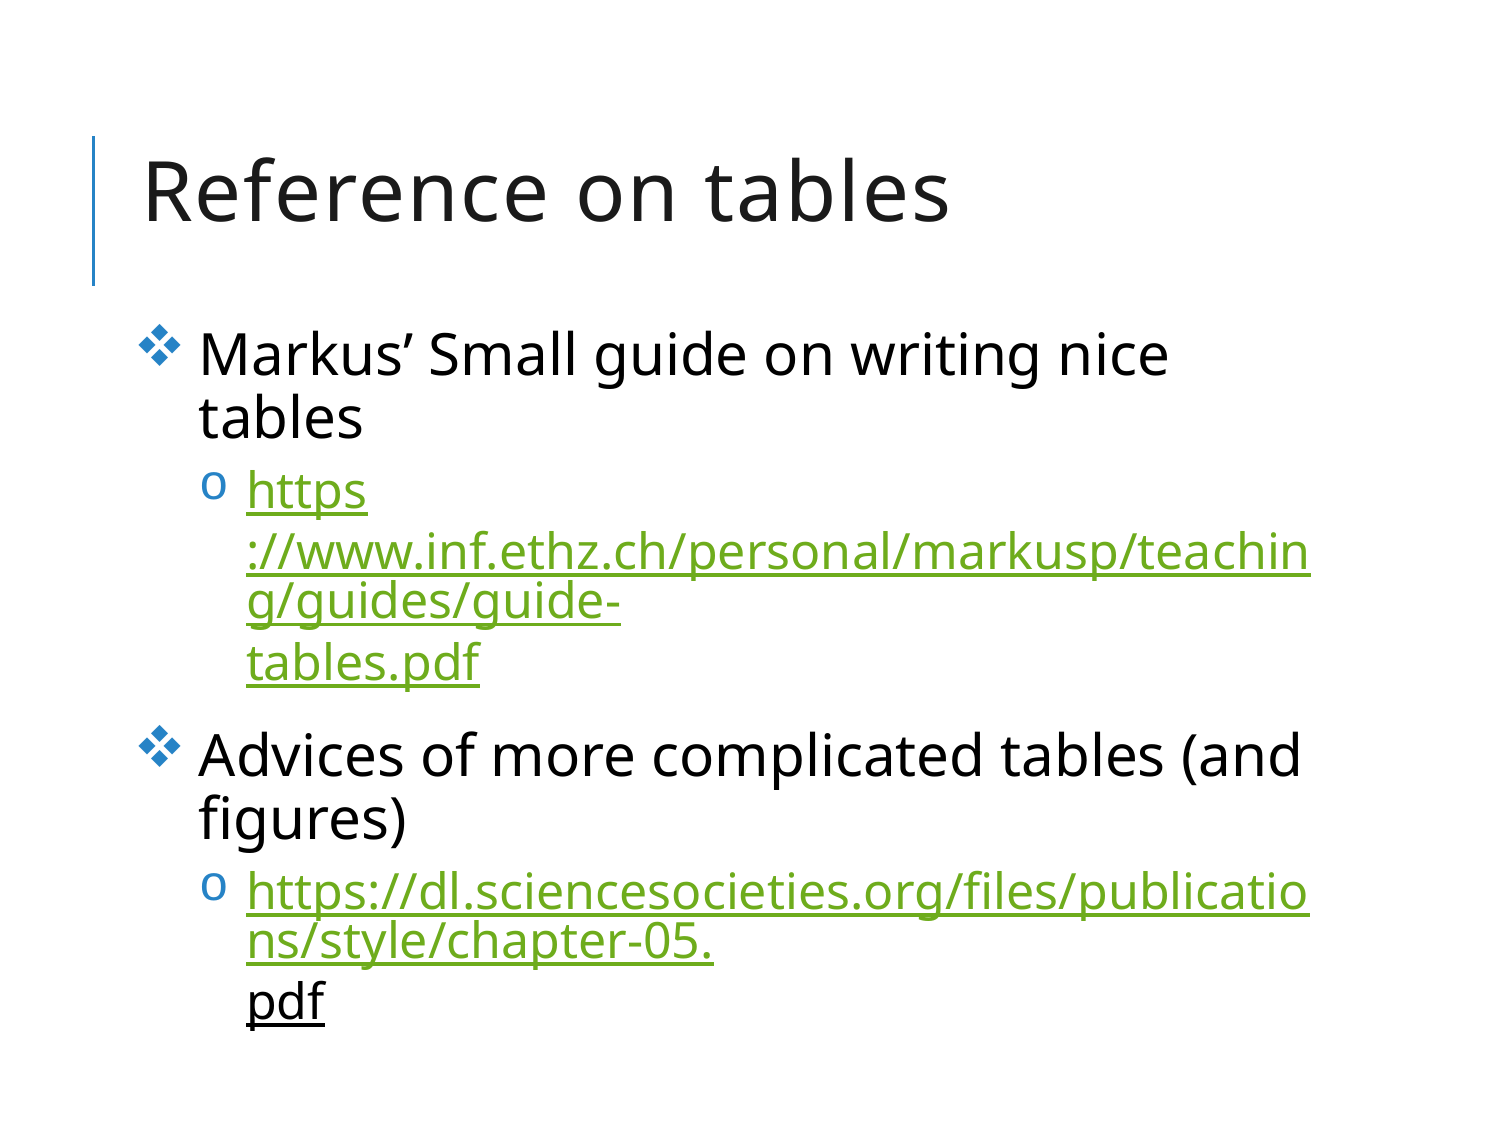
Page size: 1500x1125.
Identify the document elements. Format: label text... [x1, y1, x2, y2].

title Reference on tables [126, 96, 1322, 300]
list Markus’ Small guide on writing nice tables https://www.inf.ethz.ch/personal/markusp/teaching/guides/guide-tables.pdf Advices of more complicated tables (and figures) https://dl.sciencesocieties.org/files/publications/style/chapter-05.pdf [126, 317, 1322, 1035]
